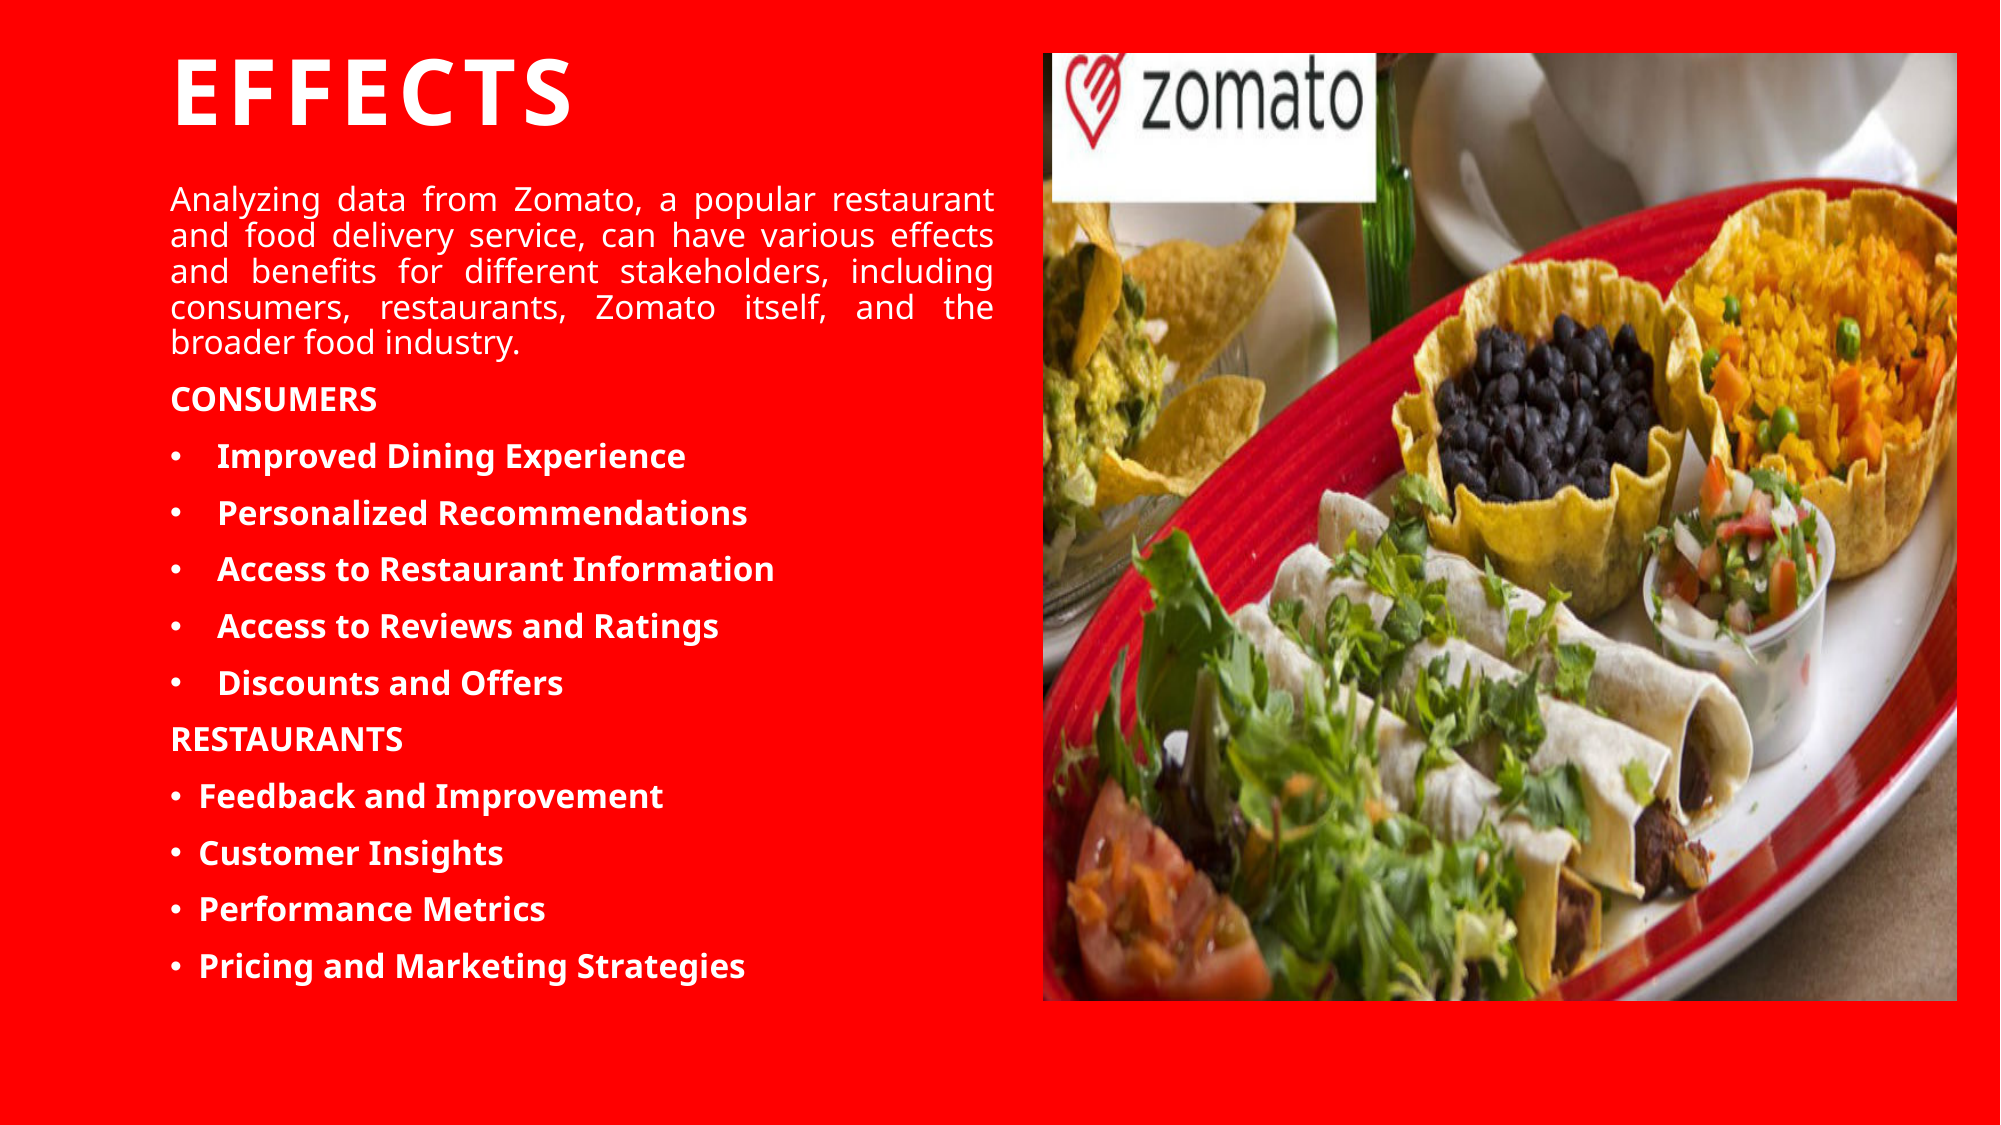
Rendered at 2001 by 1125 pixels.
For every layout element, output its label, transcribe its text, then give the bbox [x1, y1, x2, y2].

list Analyzing data from Zomato, a popular restaurant and food delivery service, can have various effects and benefits for different stakeholders, including consumers, restaurants, Zomato itself, and the broader food industry. CONSUMERS Improved Dining Experience Personalized Recommendations Access to Restaurant Information Access to Reviews and Ratings Discounts and Offers RESTAURANTS Feedback and Improvement Customer Insights Performance Metrics Pricing and Marketing Strategies [155, 175, 1012, 1012]
title EFFECTS [155, 0, 1012, 154]
picture [1043, 53, 1957, 1001]
